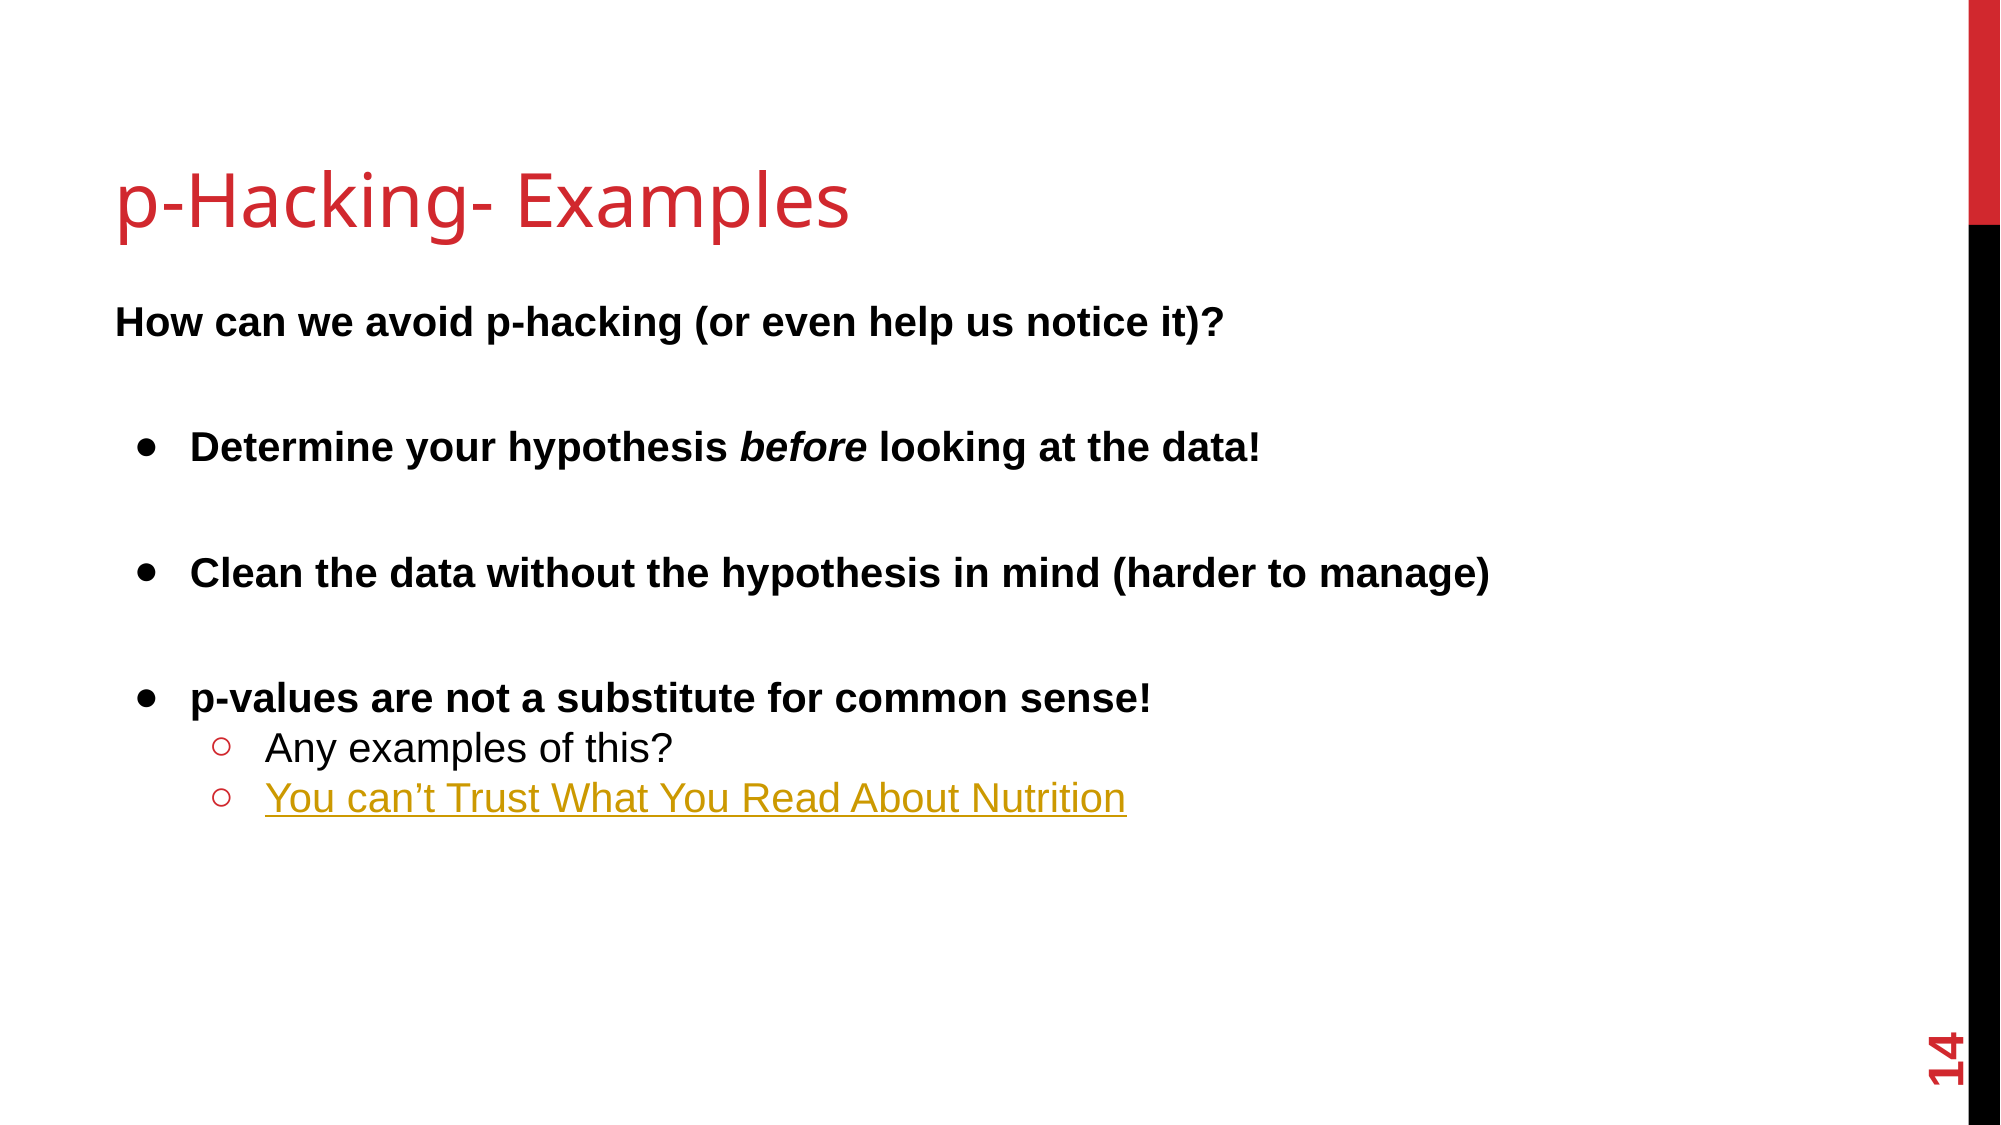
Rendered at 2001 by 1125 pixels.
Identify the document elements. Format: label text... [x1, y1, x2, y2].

slide_number ‹#› [1903, 887, 1984, 1104]
title p-Hacking- Examples [99, 25, 1367, 250]
list How can we avoid p-hacking (or even help us notice it)? Determine your hypothesis before looking at the data! Clean the data without the hypothesis in mind (harder to manage) p-values are not a substitute for common sense! Any examples of this? You can’t Trust What You Read About Nutrition [99, 287, 1767, 1005]
